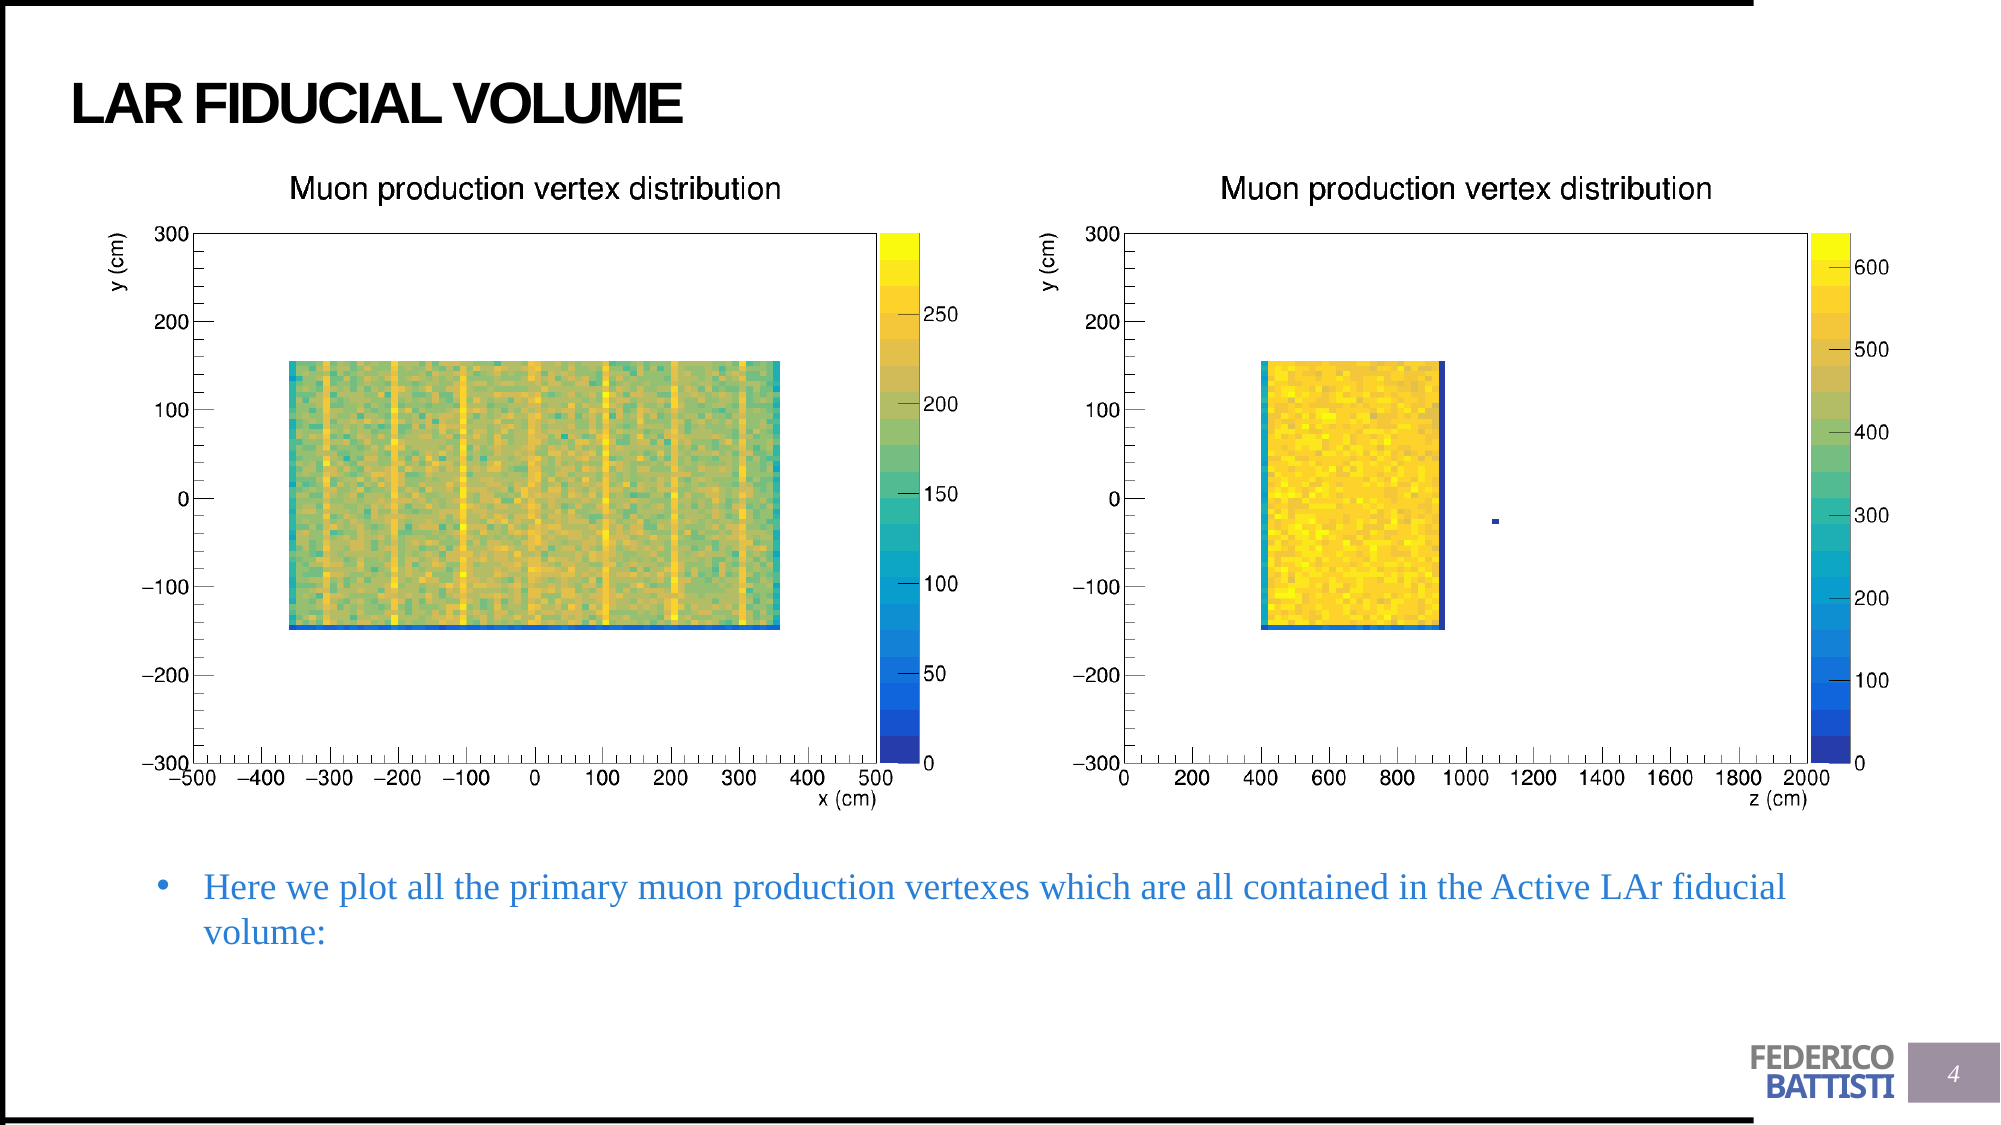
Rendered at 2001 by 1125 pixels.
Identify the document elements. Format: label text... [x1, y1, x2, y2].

picture [108, 167, 961, 829]
slide_number 4 [1931, 1050, 1977, 1096]
title Lar fiducial volume [70, 67, 1580, 142]
picture [1038, 167, 1892, 829]
